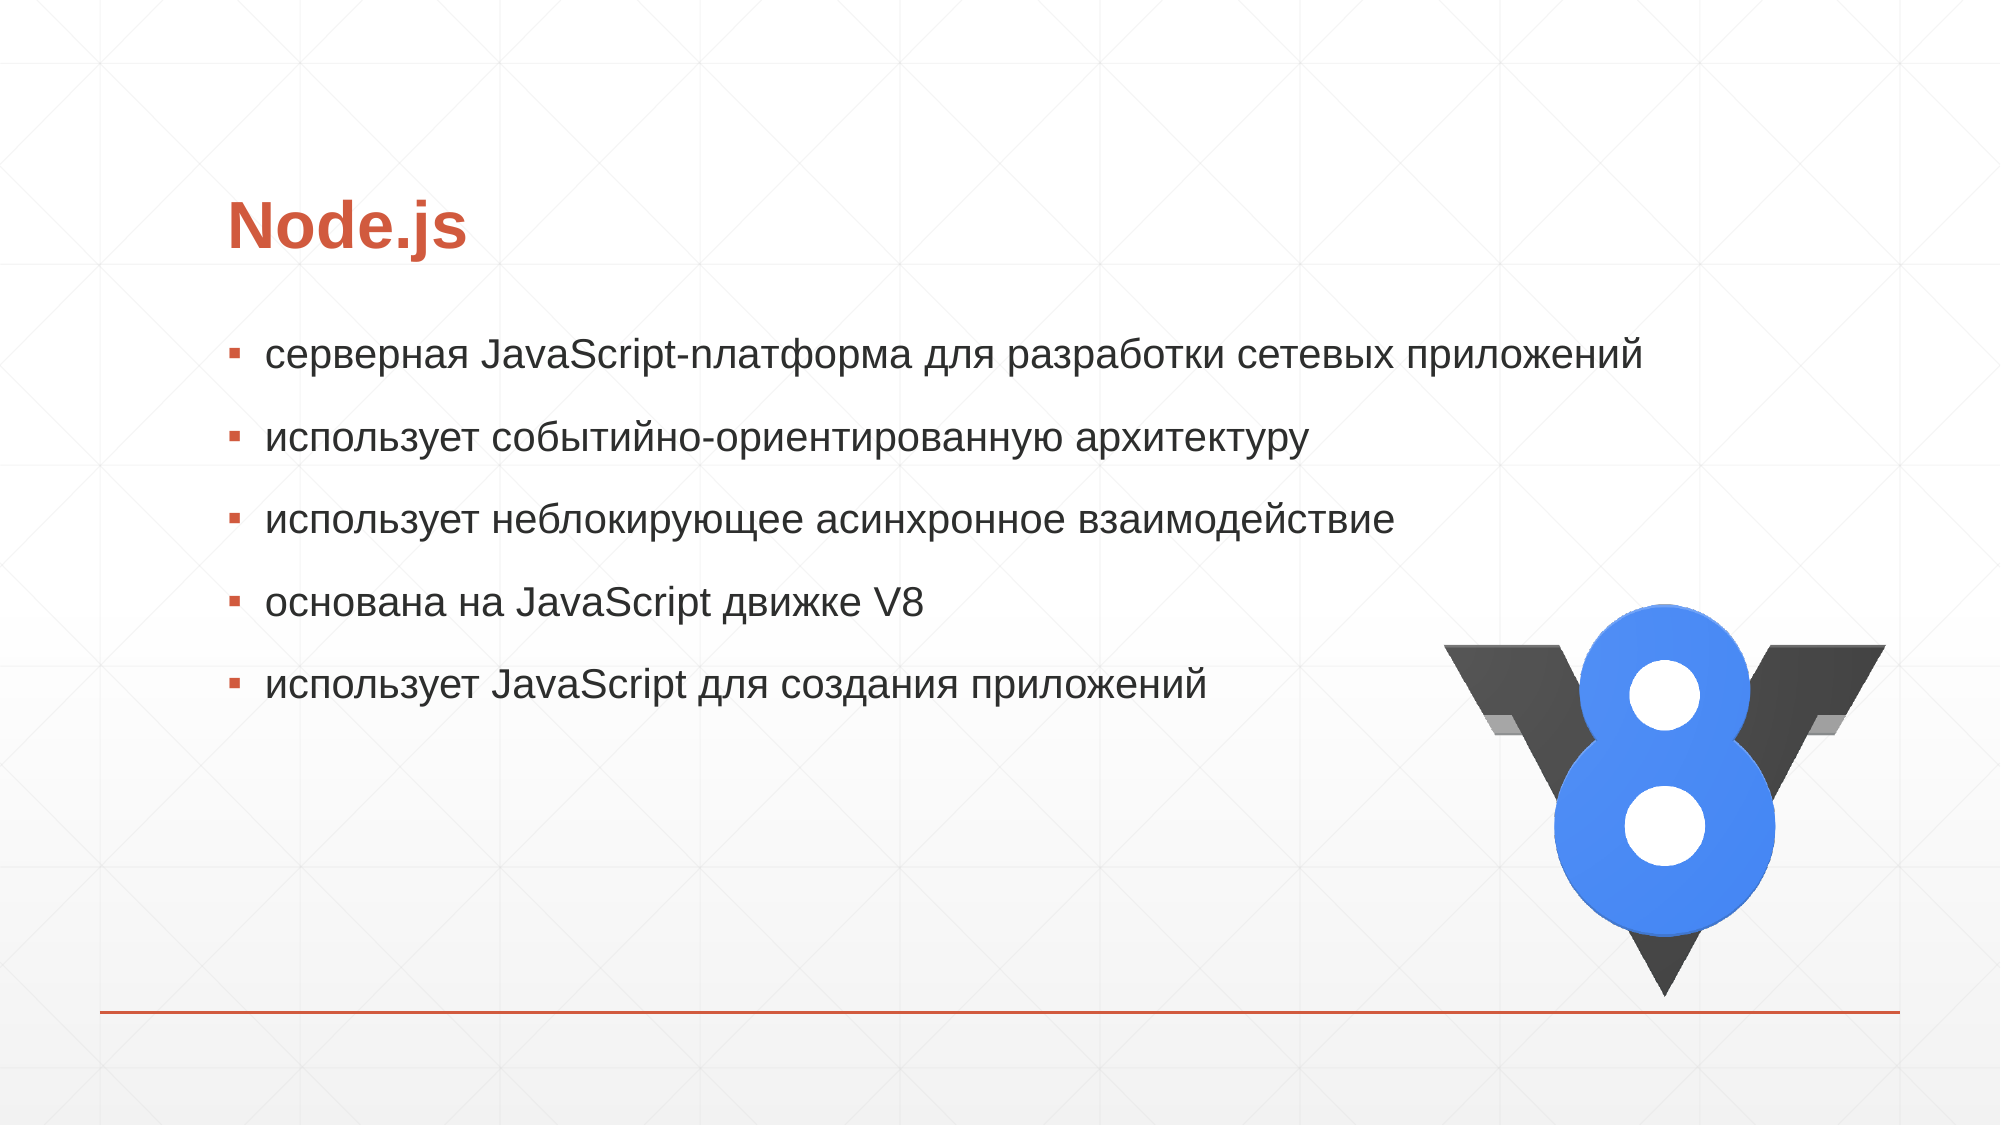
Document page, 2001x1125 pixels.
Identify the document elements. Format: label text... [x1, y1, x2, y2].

title Node.js [212, 82, 1788, 271]
picture [1423, 564, 1906, 1047]
list серверная JavaScript-nлaтфopмa для разработки сетевых приложений использует событийно-ориентированную архитектуру использует неблокирующее асинхронное взаимодействие основана на JаvаSсriрt движке V8 использует JavaScript для создания приложений [212, 324, 1788, 950]
